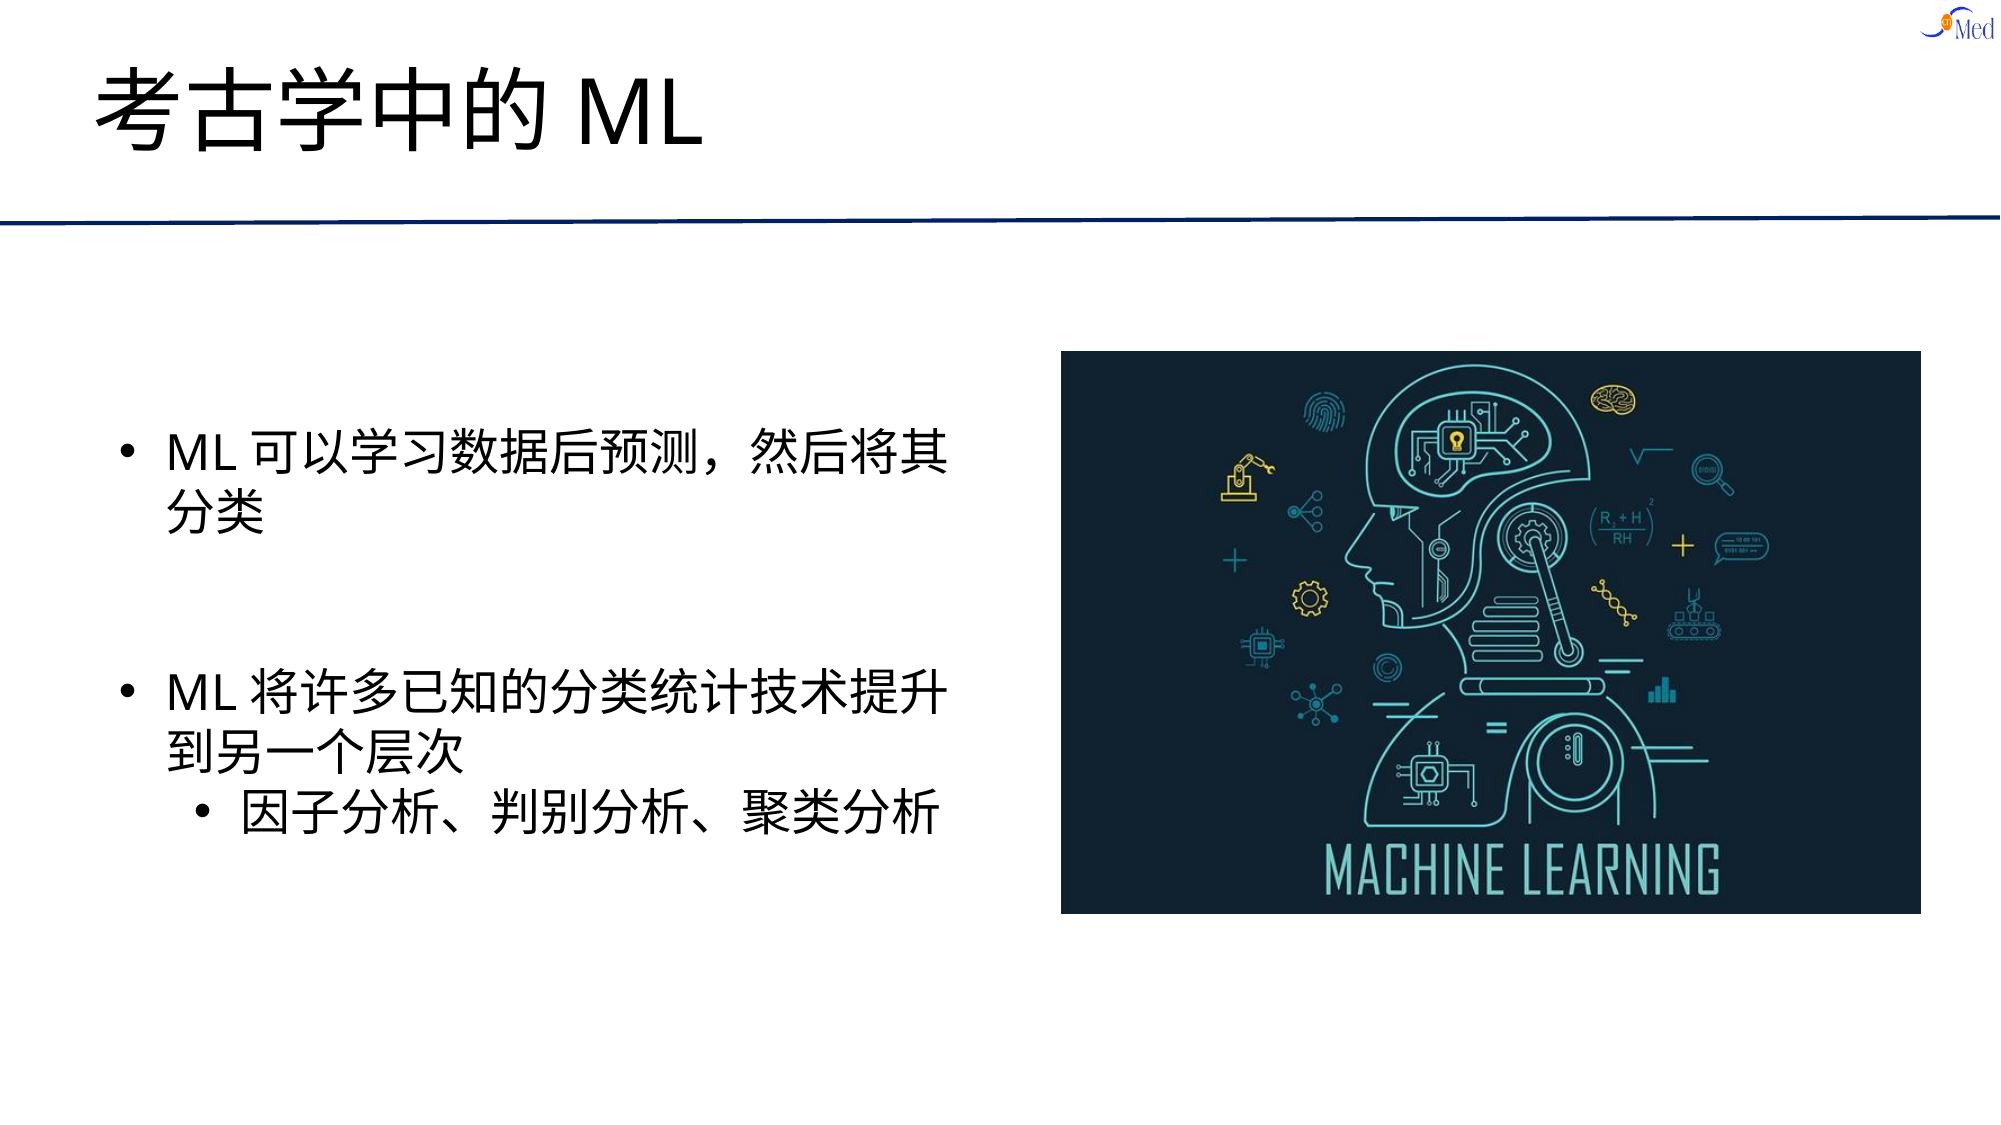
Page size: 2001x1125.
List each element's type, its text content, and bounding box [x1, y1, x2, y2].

text_box ML可以学习数据后预测，然后将其分类 ML将许多已知的分类统计技术提升到另一个层次 因子分析、判别分析、聚类分析 [104, 412, 977, 848]
picture [1919, 4, 1996, 42]
picture [1061, 351, 1921, 914]
title 考古学中的ML [77, 5, 1803, 217]
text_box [0, 217, 2000, 224]
